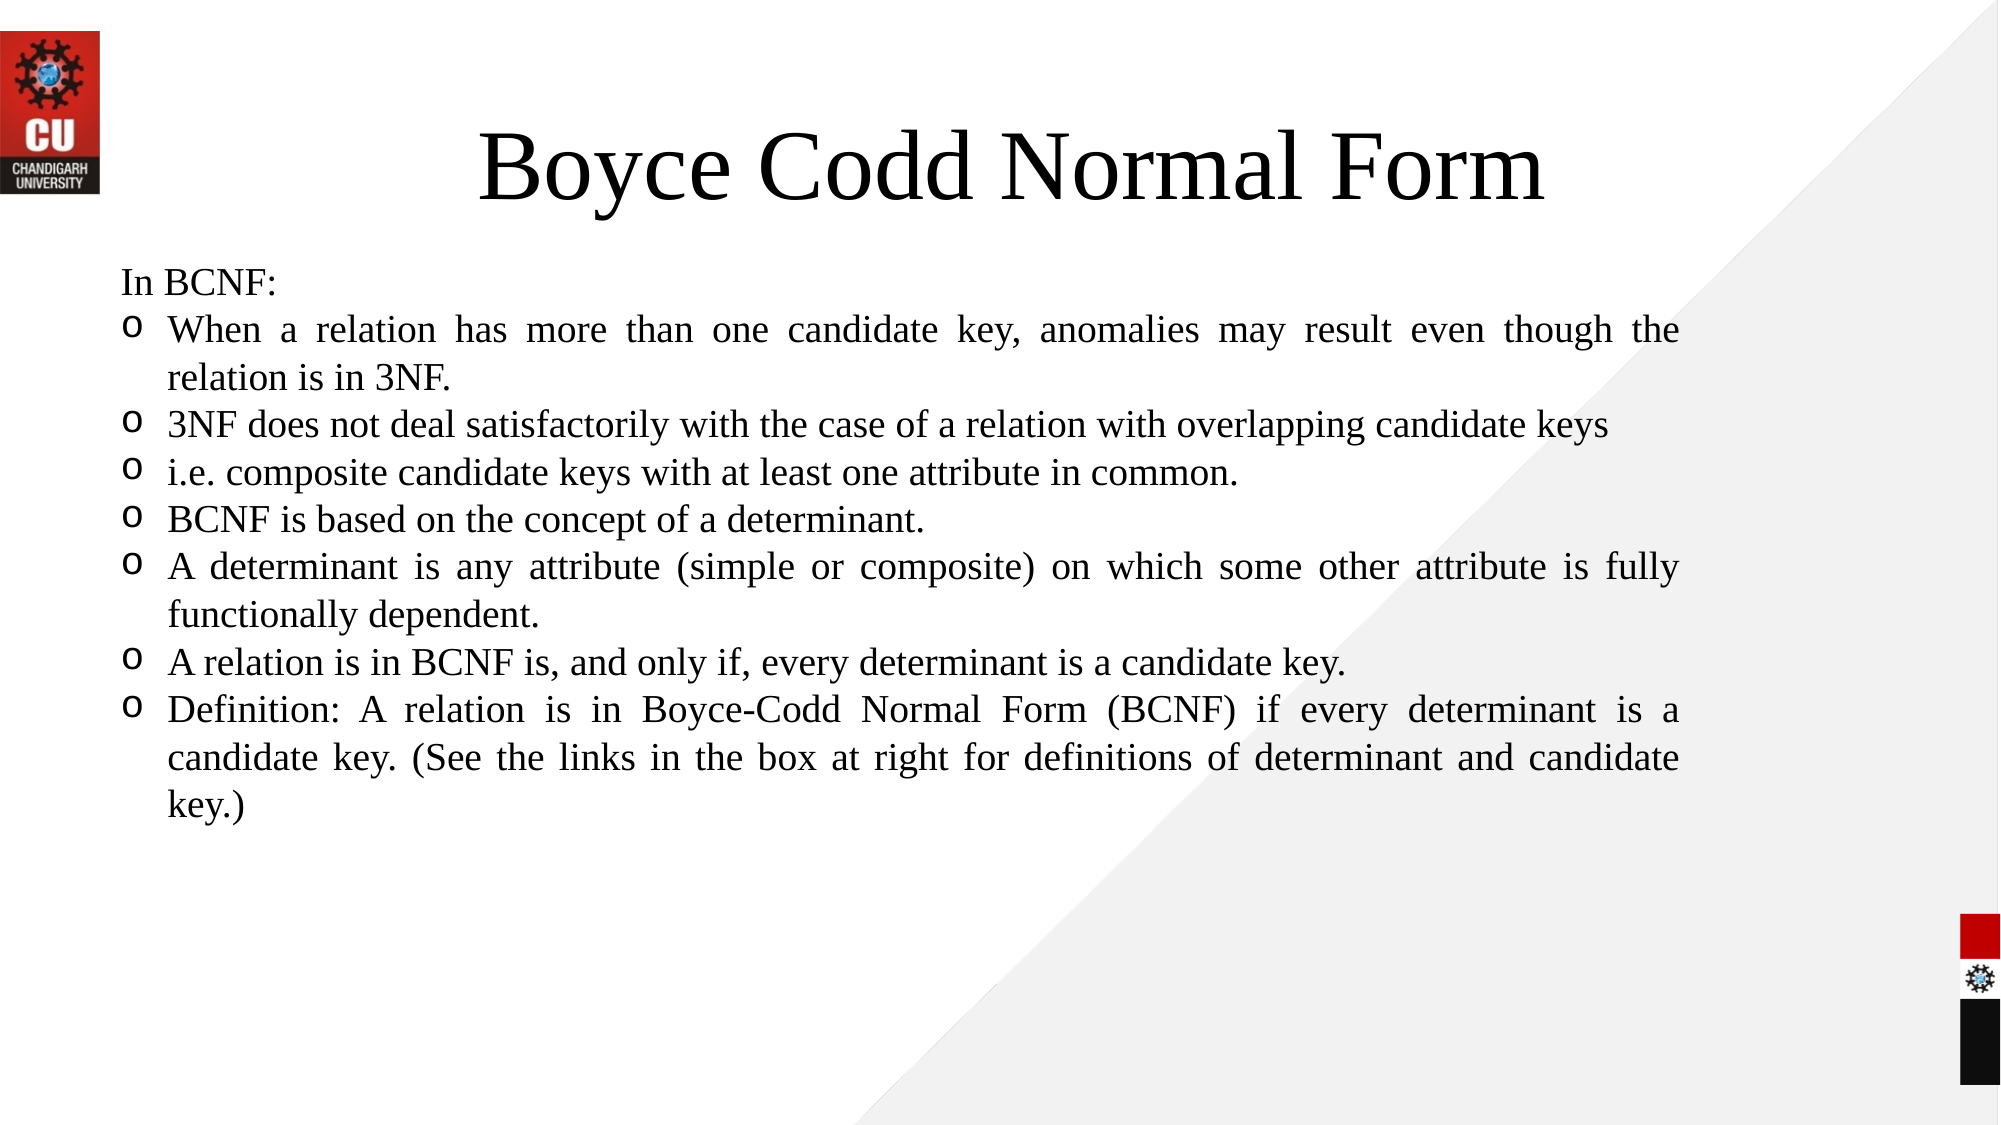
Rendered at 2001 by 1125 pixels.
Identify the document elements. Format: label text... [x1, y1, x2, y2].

text_box Boyce Codd Normal Form [326, 91, 1697, 227]
text_box In BCNF: When a relation has more than one candidate key, anomalies may result even though the relation is in 3NF. 3NF does not deal satisfactorily with the case of a relation with overlapping candidate keys i.e. composite candidate keys with at least one attribute in common. BCNF is based on the concept of a determinant. A determinant is any attribute (simple or composite) on which some other attribute is fully functionally dependent. A relation is in BCNF is, and only if, every determinant is a candidate key. Definition: A relation is in Boyce-Codd Normal Form (BCNF) if every determinant is a candidate key. (See the links in the box at right for definitions of determinant and candidate key.) [105, 248, 1697, 933]
picture [0, 0, 2001, 1125]
